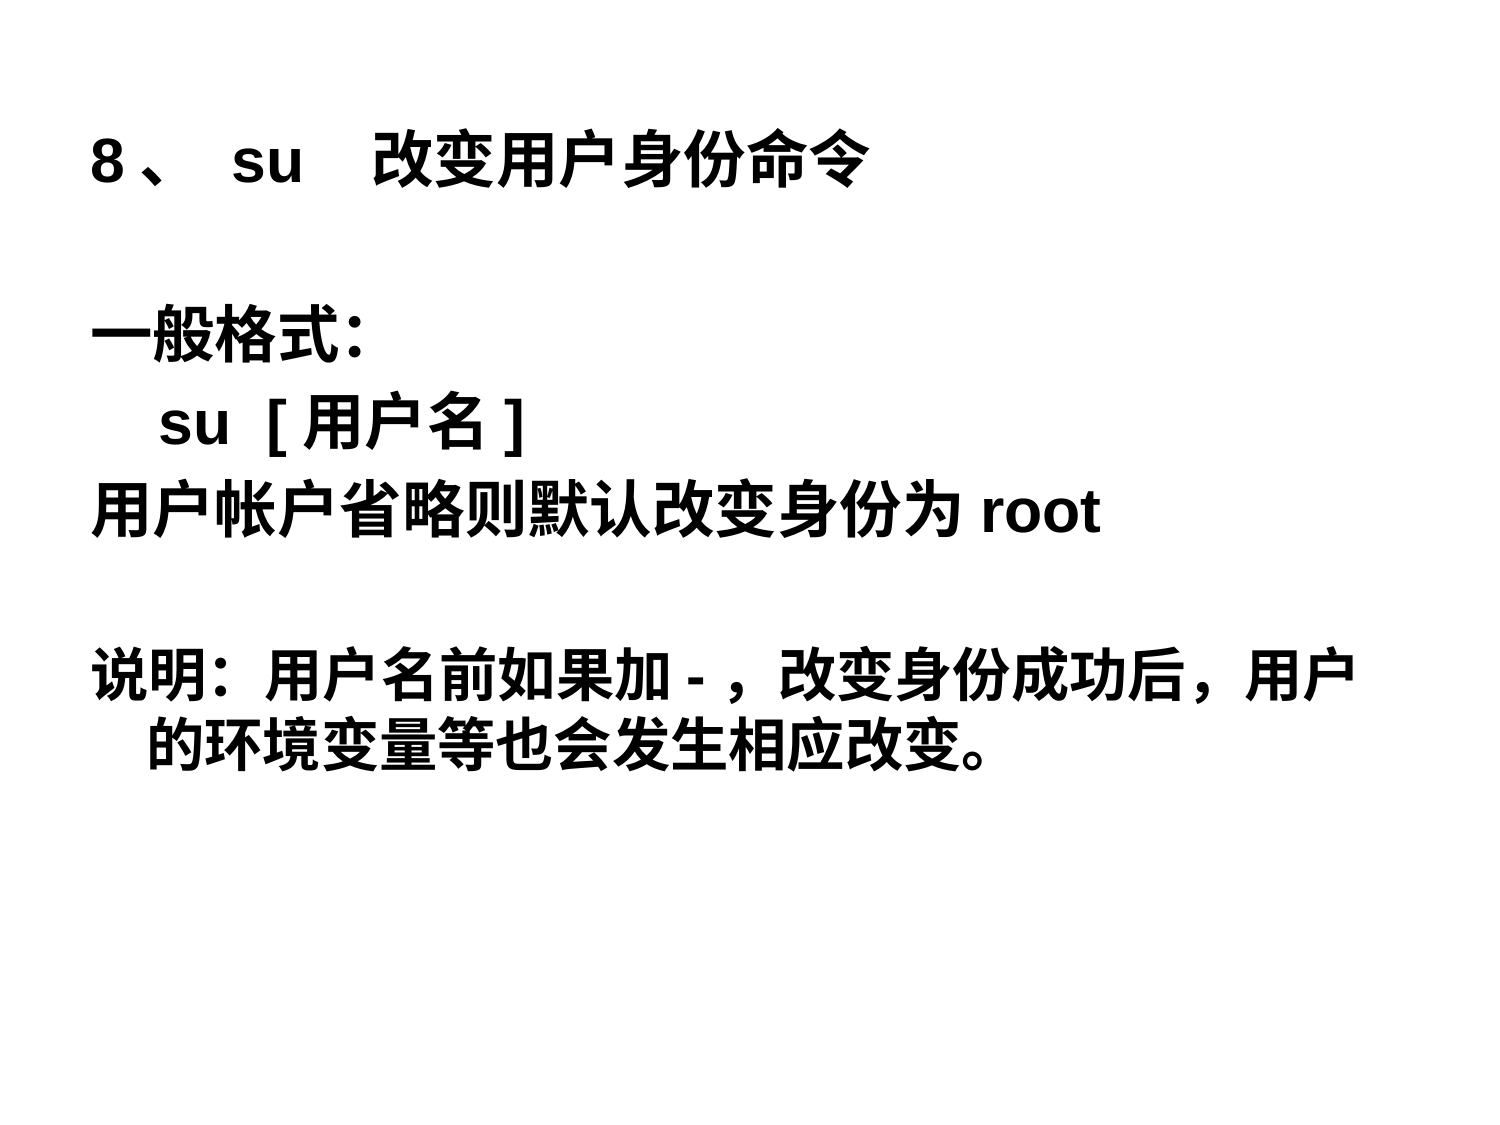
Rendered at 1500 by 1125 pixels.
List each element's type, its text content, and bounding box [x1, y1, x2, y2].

list 8、 su 改变用户身份命令 一般格式： su [用户名] 用户帐户省略则默认改变身份为root 说明：用户名前如果加-，改变身份成功后，用户的环境变量等也会发生相应改变。 [75, 112, 1425, 1031]
